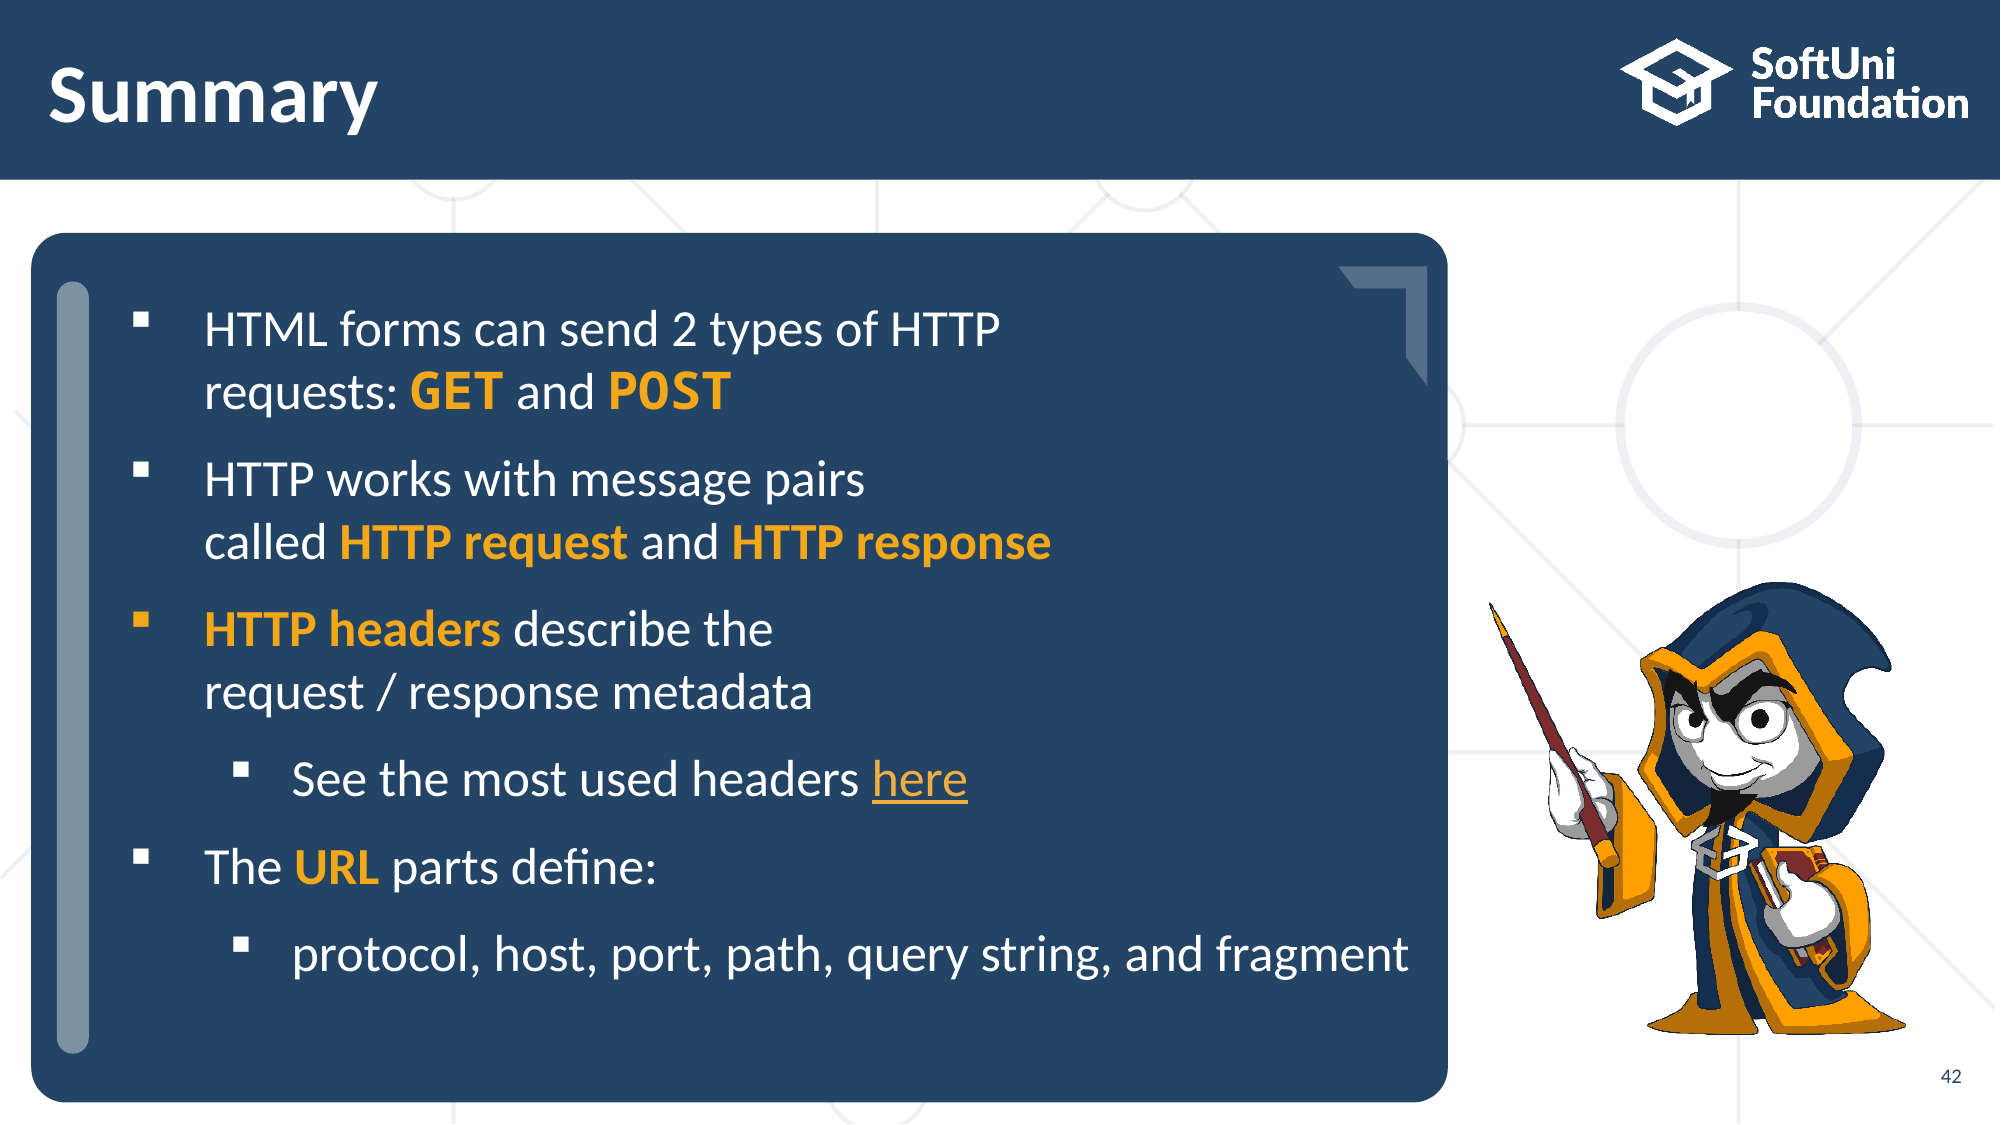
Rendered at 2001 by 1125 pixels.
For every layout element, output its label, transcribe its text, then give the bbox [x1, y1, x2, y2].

text_box HTML forms can send 2 types of HTTP requests: GET and POST HTTP works with message pairs called HTTP request and HTTP response HTTP headers describe the request / response metadata See the most used headers here The URL parts define: protocol, host, port, path, query string, and fragment [114, 287, 1996, 1125]
picture [1619, 38, 1968, 126]
picture [1473, 541, 1947, 1054]
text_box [30, 232, 1449, 1103]
title Summary [31, 16, 1591, 162]
